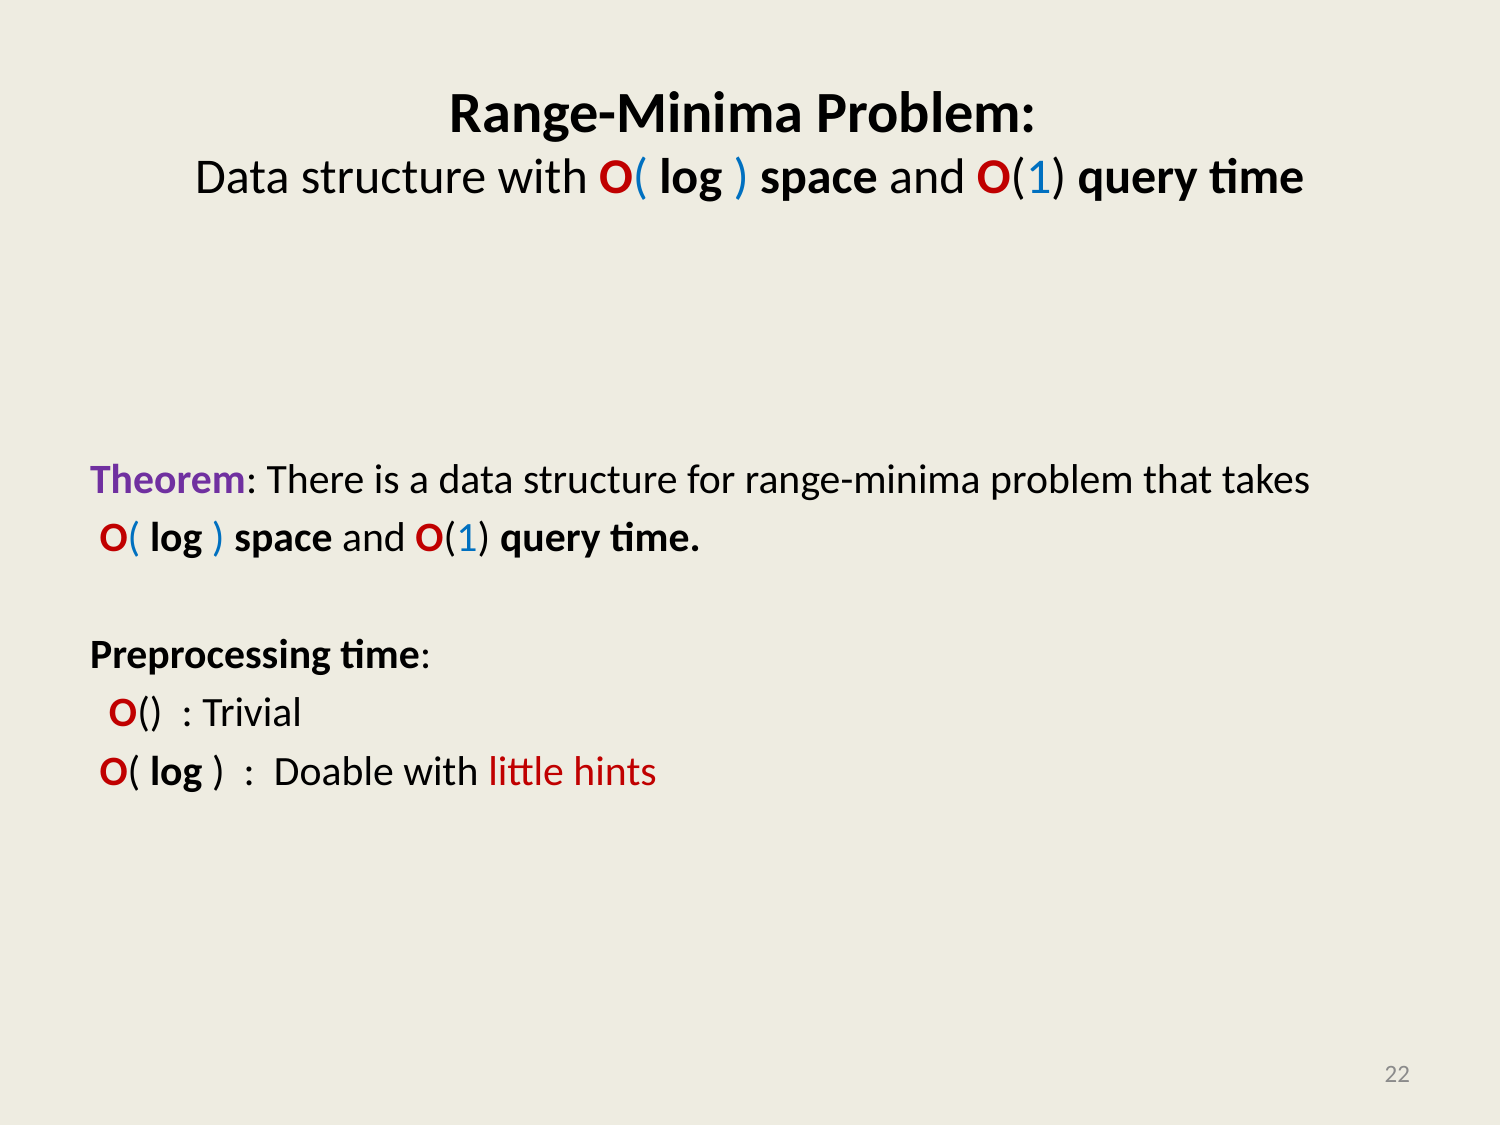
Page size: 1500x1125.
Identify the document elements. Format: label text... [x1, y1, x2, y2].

slide_number 22 [1074, 1042, 1425, 1103]
